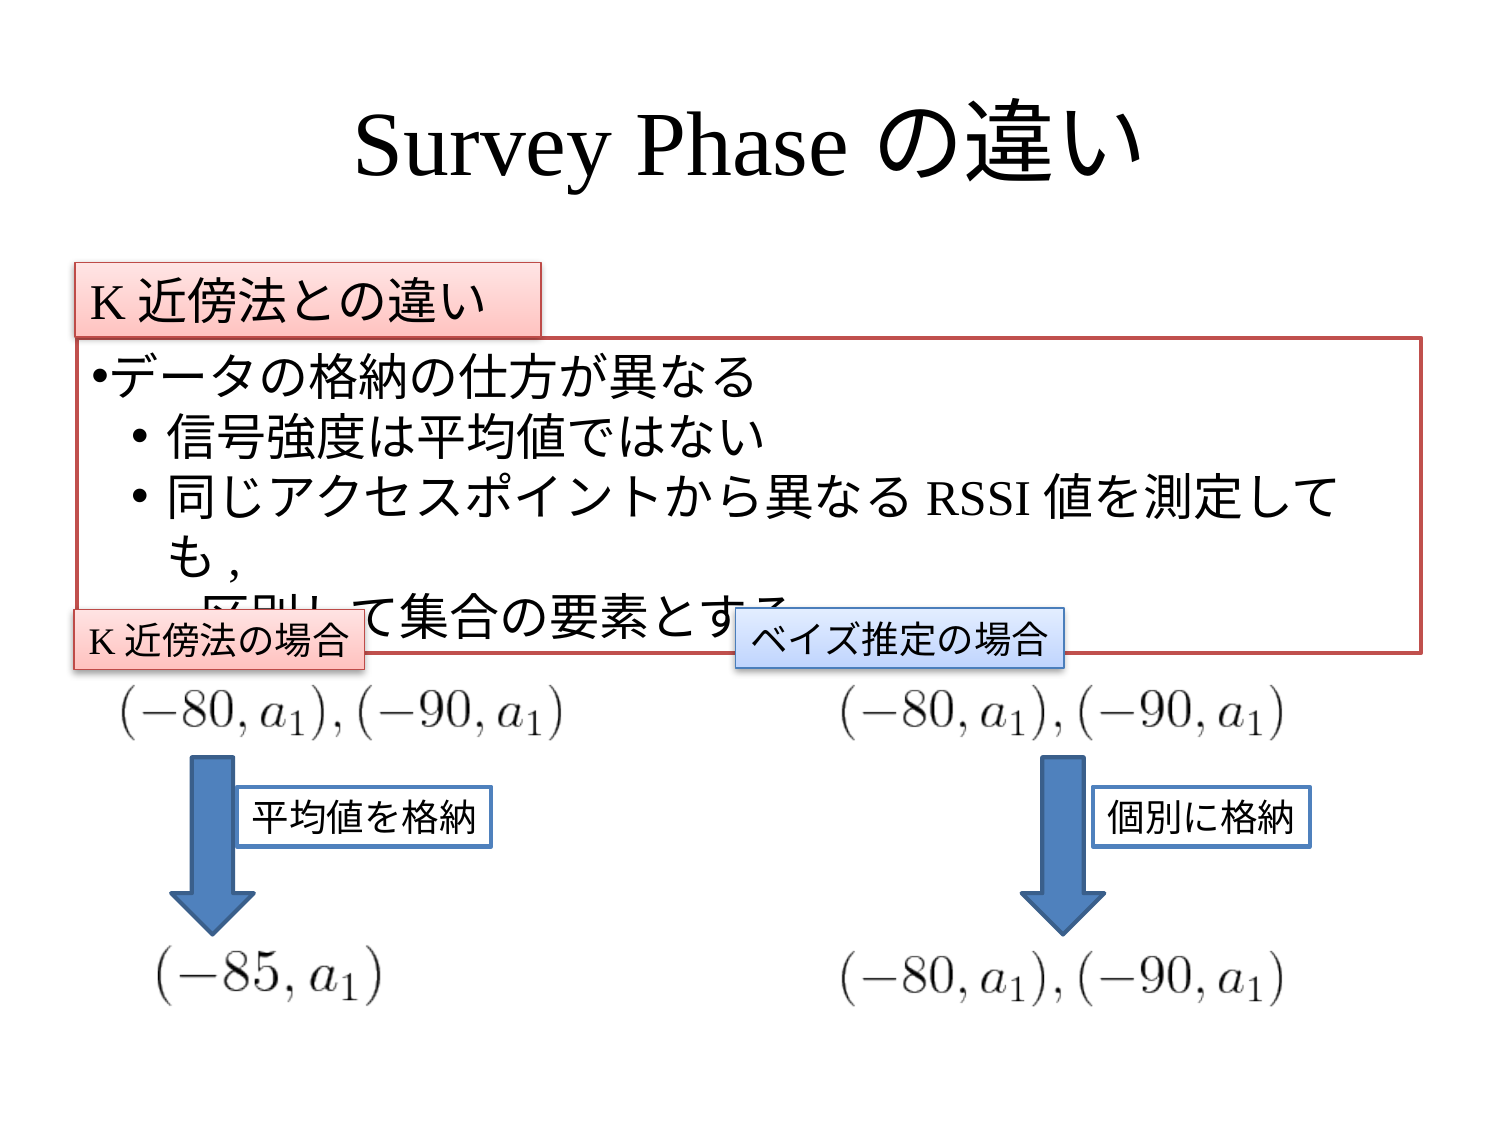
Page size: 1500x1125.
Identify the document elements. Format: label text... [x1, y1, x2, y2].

text_box K近傍法の場合 [73, 609, 365, 670]
text_box K近傍法との違い [74, 262, 542, 338]
picture [832, 946, 1294, 1012]
picture [147, 940, 390, 1012]
text_box [169, 755, 256, 937]
picture [111, 680, 574, 746]
text_box ベイズ推定の場合 [735, 607, 1065, 669]
text_box データの格納の仕方が異なる 信号強度は平均値ではない 同じアクセスポイントから異なるRSSI値を測定しても, 区別して集合の要素とする [75, 336, 1423, 655]
text_box 平均値を格納 [235, 785, 493, 849]
text_box [1019, 755, 1107, 937]
picture [832, 680, 1294, 746]
text_box 個別に格納 [1091, 785, 1312, 849]
title Survey Phaseの違い [75, 45, 1425, 233]
